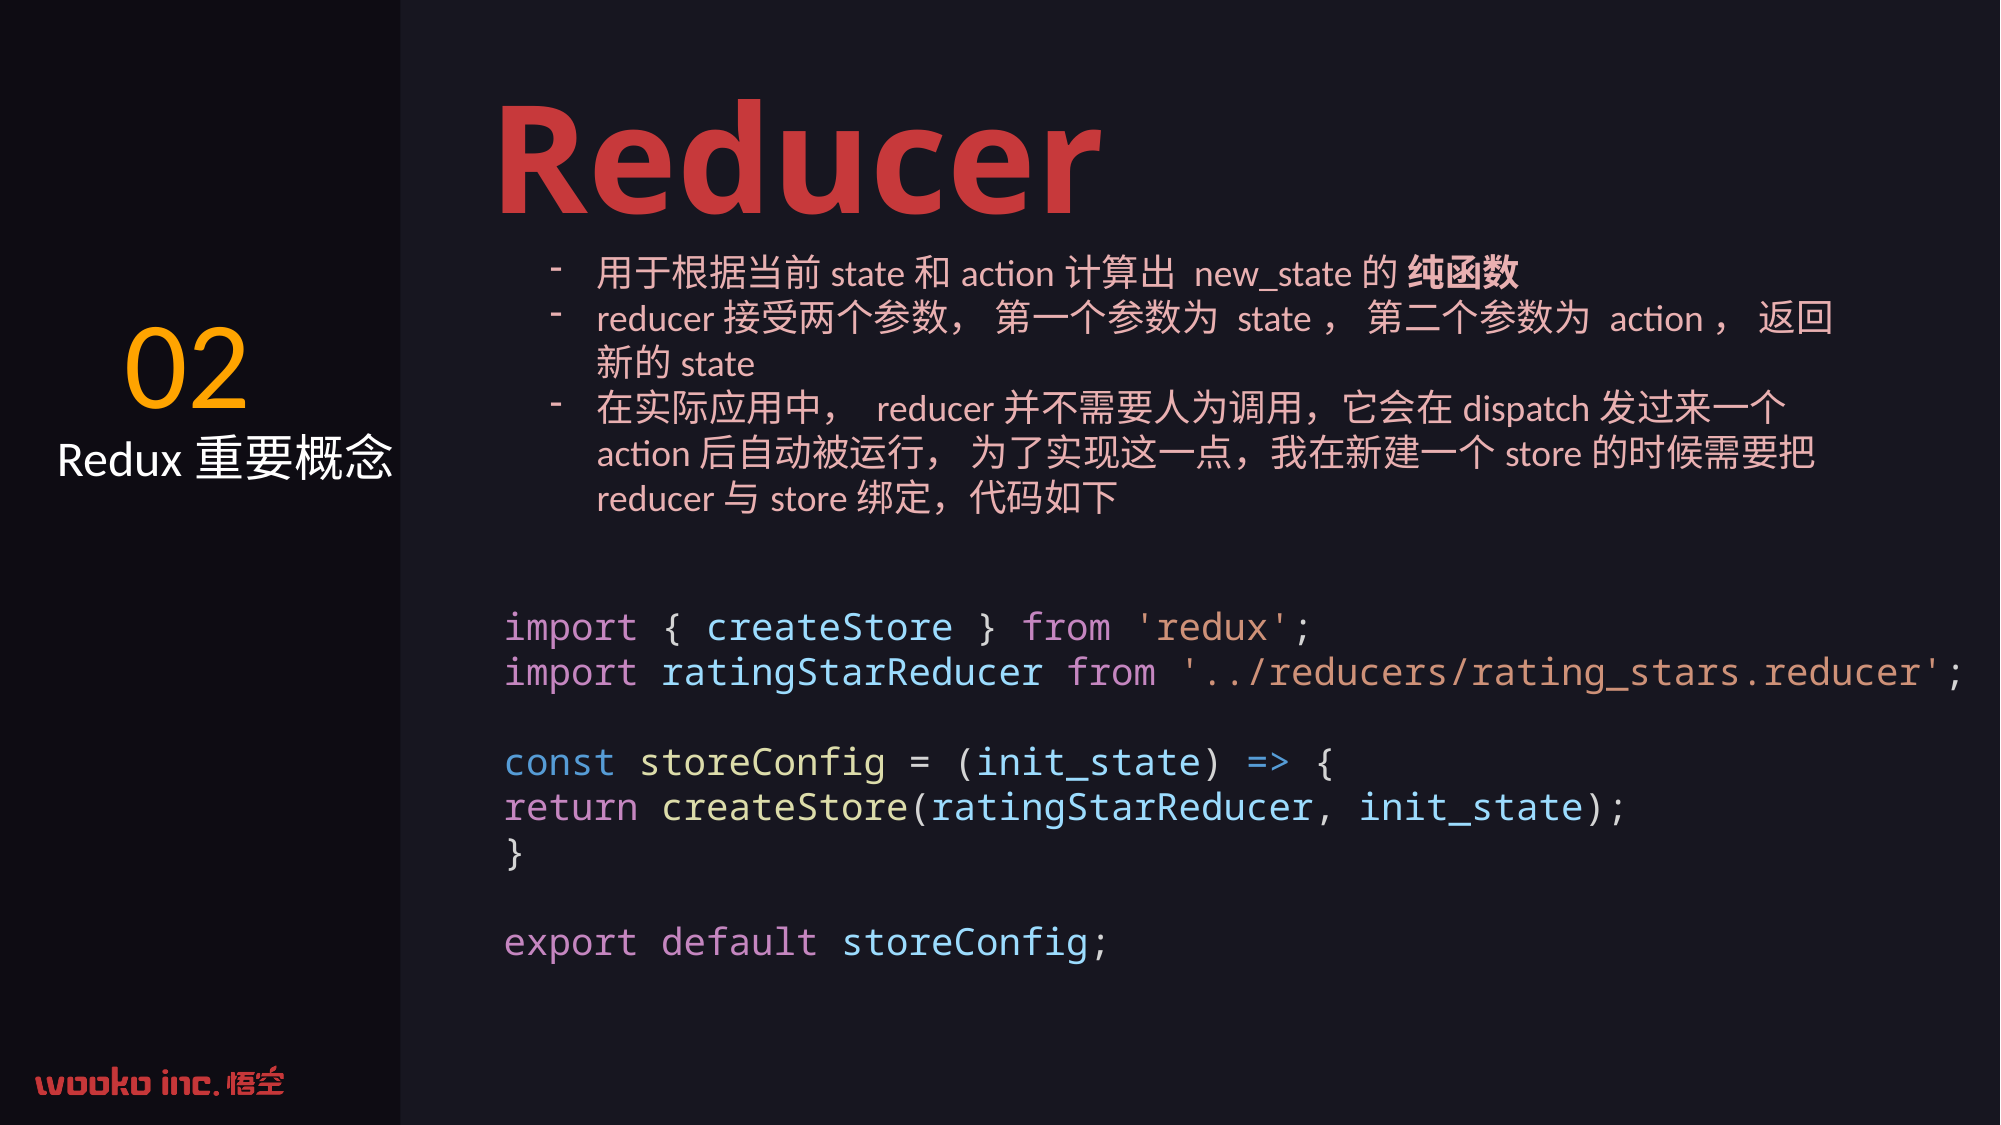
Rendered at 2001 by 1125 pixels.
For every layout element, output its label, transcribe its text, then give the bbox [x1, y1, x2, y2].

text_box 02 [109, 275, 266, 441]
text_box 用于根据当前state和action计算出 new_state的 纯函数 reducer接受两个参数， 第一个参数为 state， 第二个参数为 action， 返回新的state 在实际应用中， reducer并不需要人为调用，它会在dispatch发过来一个action后自动被运行， 为了实现这一点，我在新建一个store的时候需要把reducer与store绑定，代码如下 [535, 241, 1854, 527]
text_box Reducer [474, 56, 1120, 252]
text_box Redux重要概念 [42, 418, 410, 494]
text_box import { createStore } from 'redux'; import ratingStarReducer from '../reducers/rating_stars.reducer'; const storeConfig = (init_state) => { return createStore(ratingStarReducer, init_state); } export default storeConfig; [488, 595, 2000, 971]
text_box [0, 0, 401, 1125]
picture [35, 1065, 284, 1096]
